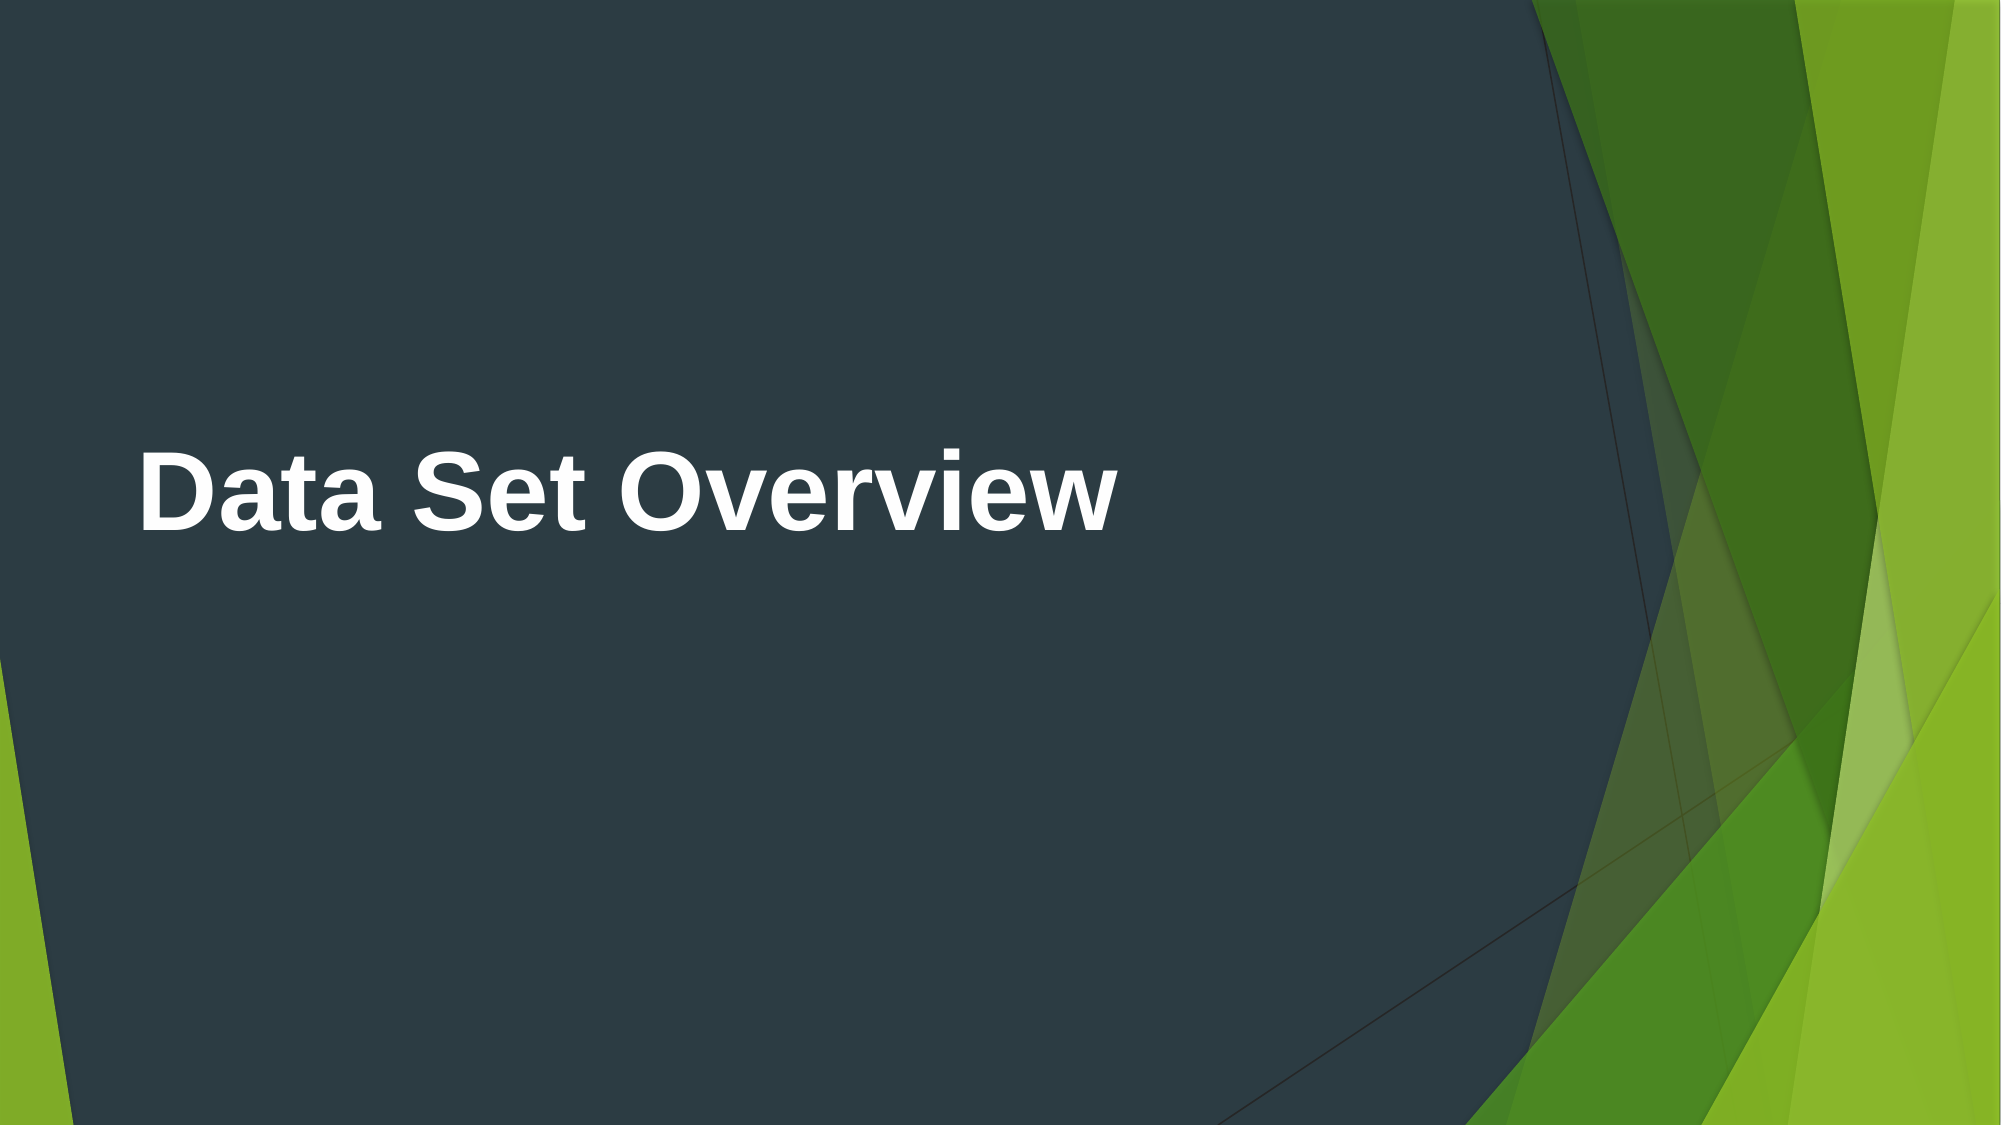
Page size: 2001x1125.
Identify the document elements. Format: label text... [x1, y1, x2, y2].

text_box Data Set Overview [122, 410, 1553, 561]
